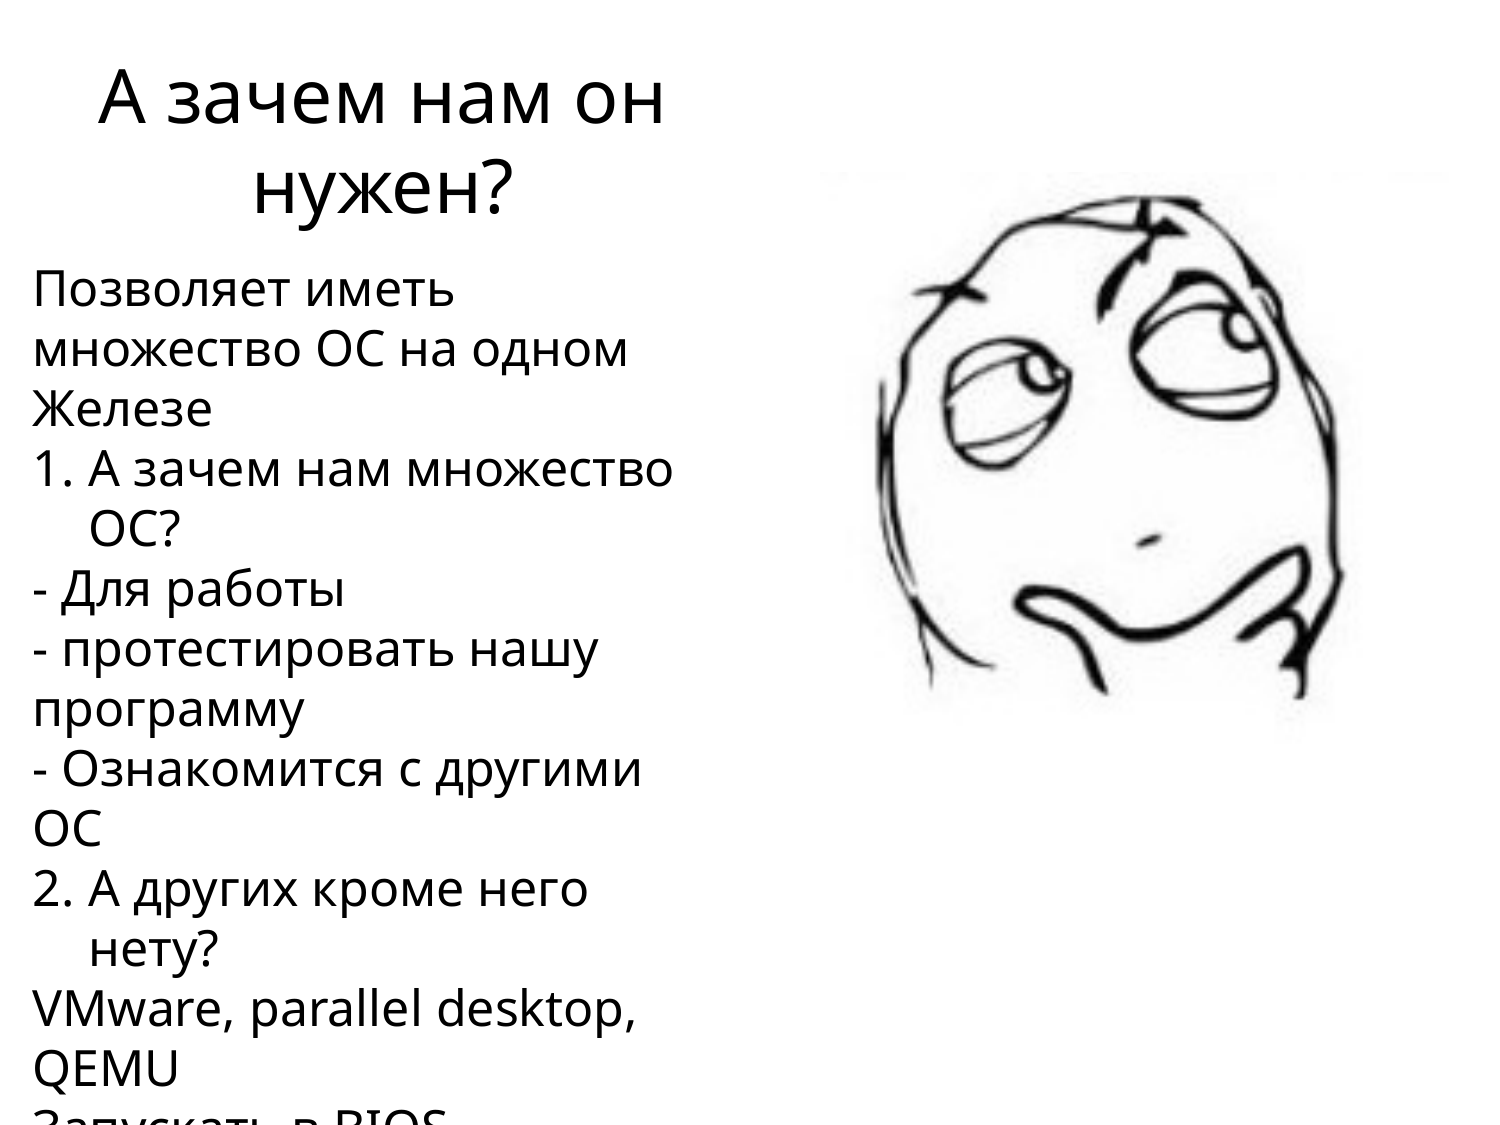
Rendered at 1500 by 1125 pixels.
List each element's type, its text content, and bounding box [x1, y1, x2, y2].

text_box Позволяет иметь множество ОС на одном Железе А зачем нам множество ОС? - Для работы - протестировать нашу программу - Ознакомится с другими ОС А других кроме него нету? VMware, parallel desktop, QEMU Запускать в BIOS замороченно иногда опасно [17, 248, 737, 1125]
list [820, 172, 1459, 790]
title А зачем нам он нужен? [75, 45, 691, 233]
